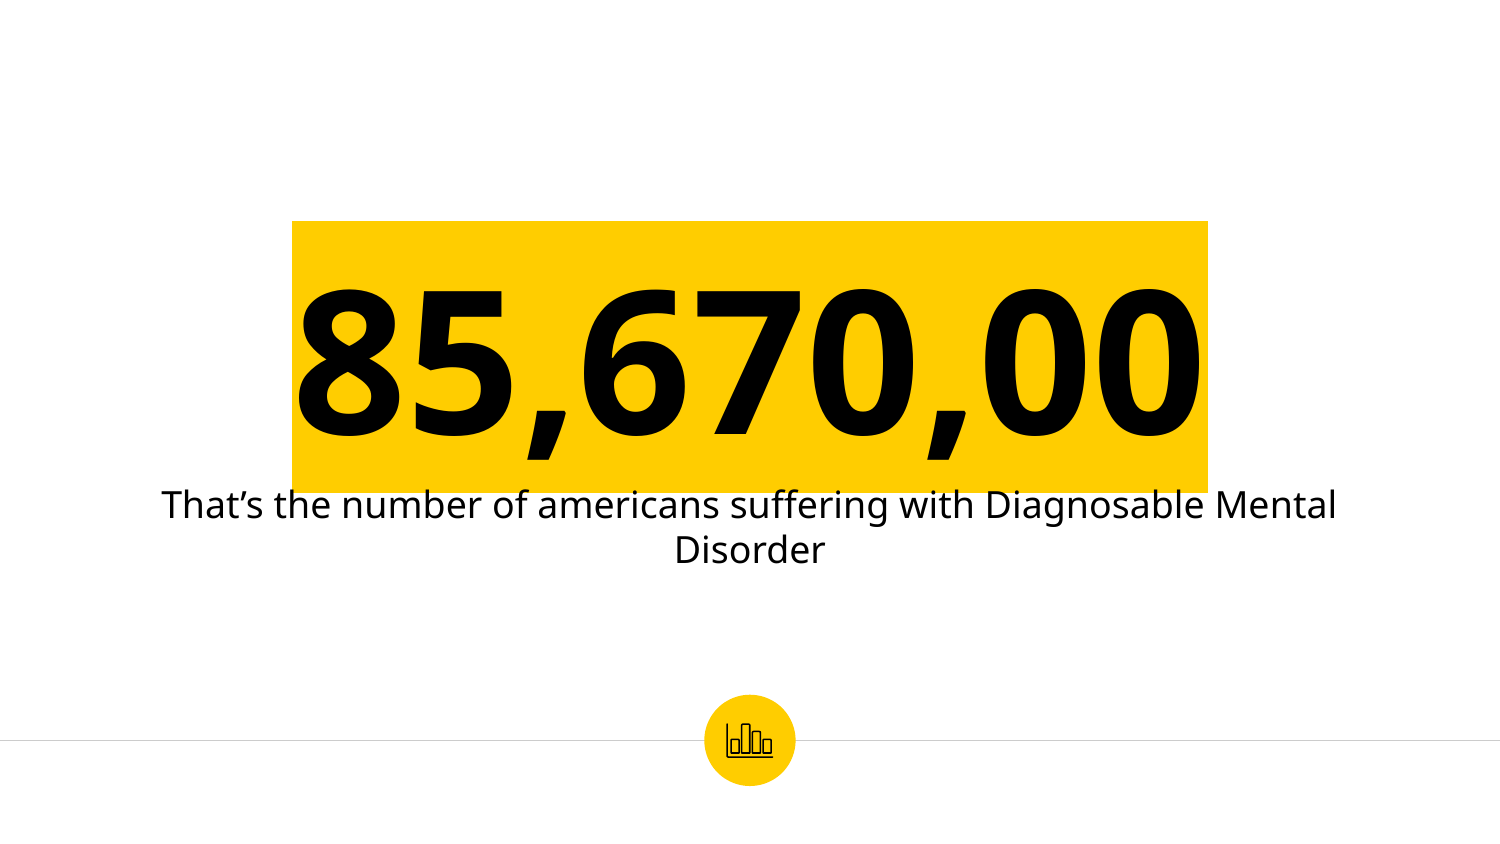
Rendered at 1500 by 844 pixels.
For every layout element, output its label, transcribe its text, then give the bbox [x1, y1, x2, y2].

subtitle That’s the number of americans suffering with Diagnosable Mental Disorder [112, 465, 1388, 595]
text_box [726, 723, 773, 758]
title 85,670,00 [112, 259, 1388, 450]
